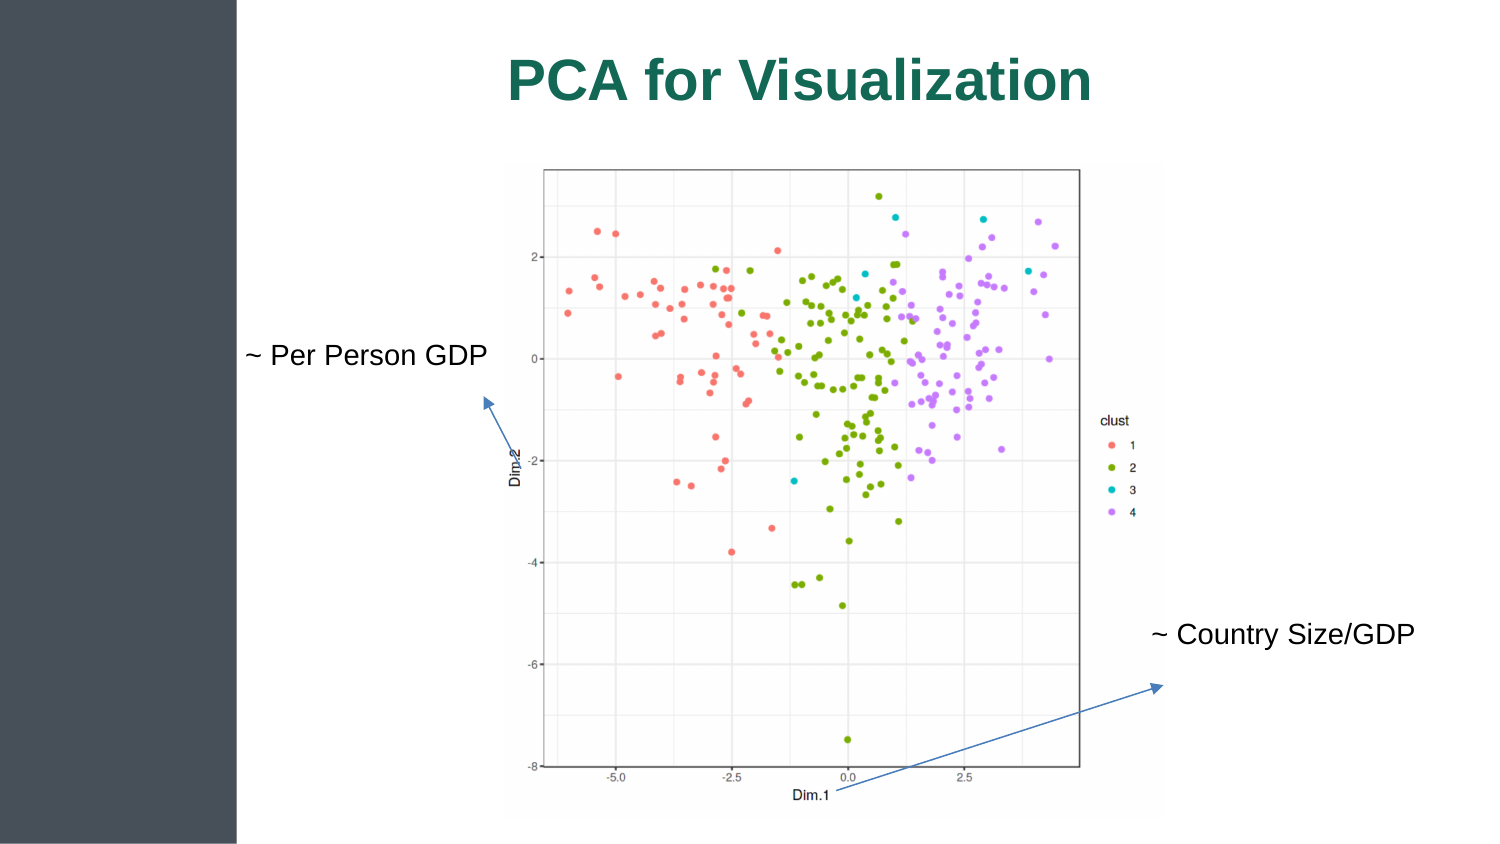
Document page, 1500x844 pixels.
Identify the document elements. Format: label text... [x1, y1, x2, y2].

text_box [483, 395, 522, 469]
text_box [835, 684, 1164, 791]
text_box ~ Country Size/GDP [1168, 608, 1469, 658]
picture [0, 0, 1500, 844]
text_box ~ Per Person GDP [230, 328, 499, 379]
title PCA for Visualization [281, 33, 1320, 121]
